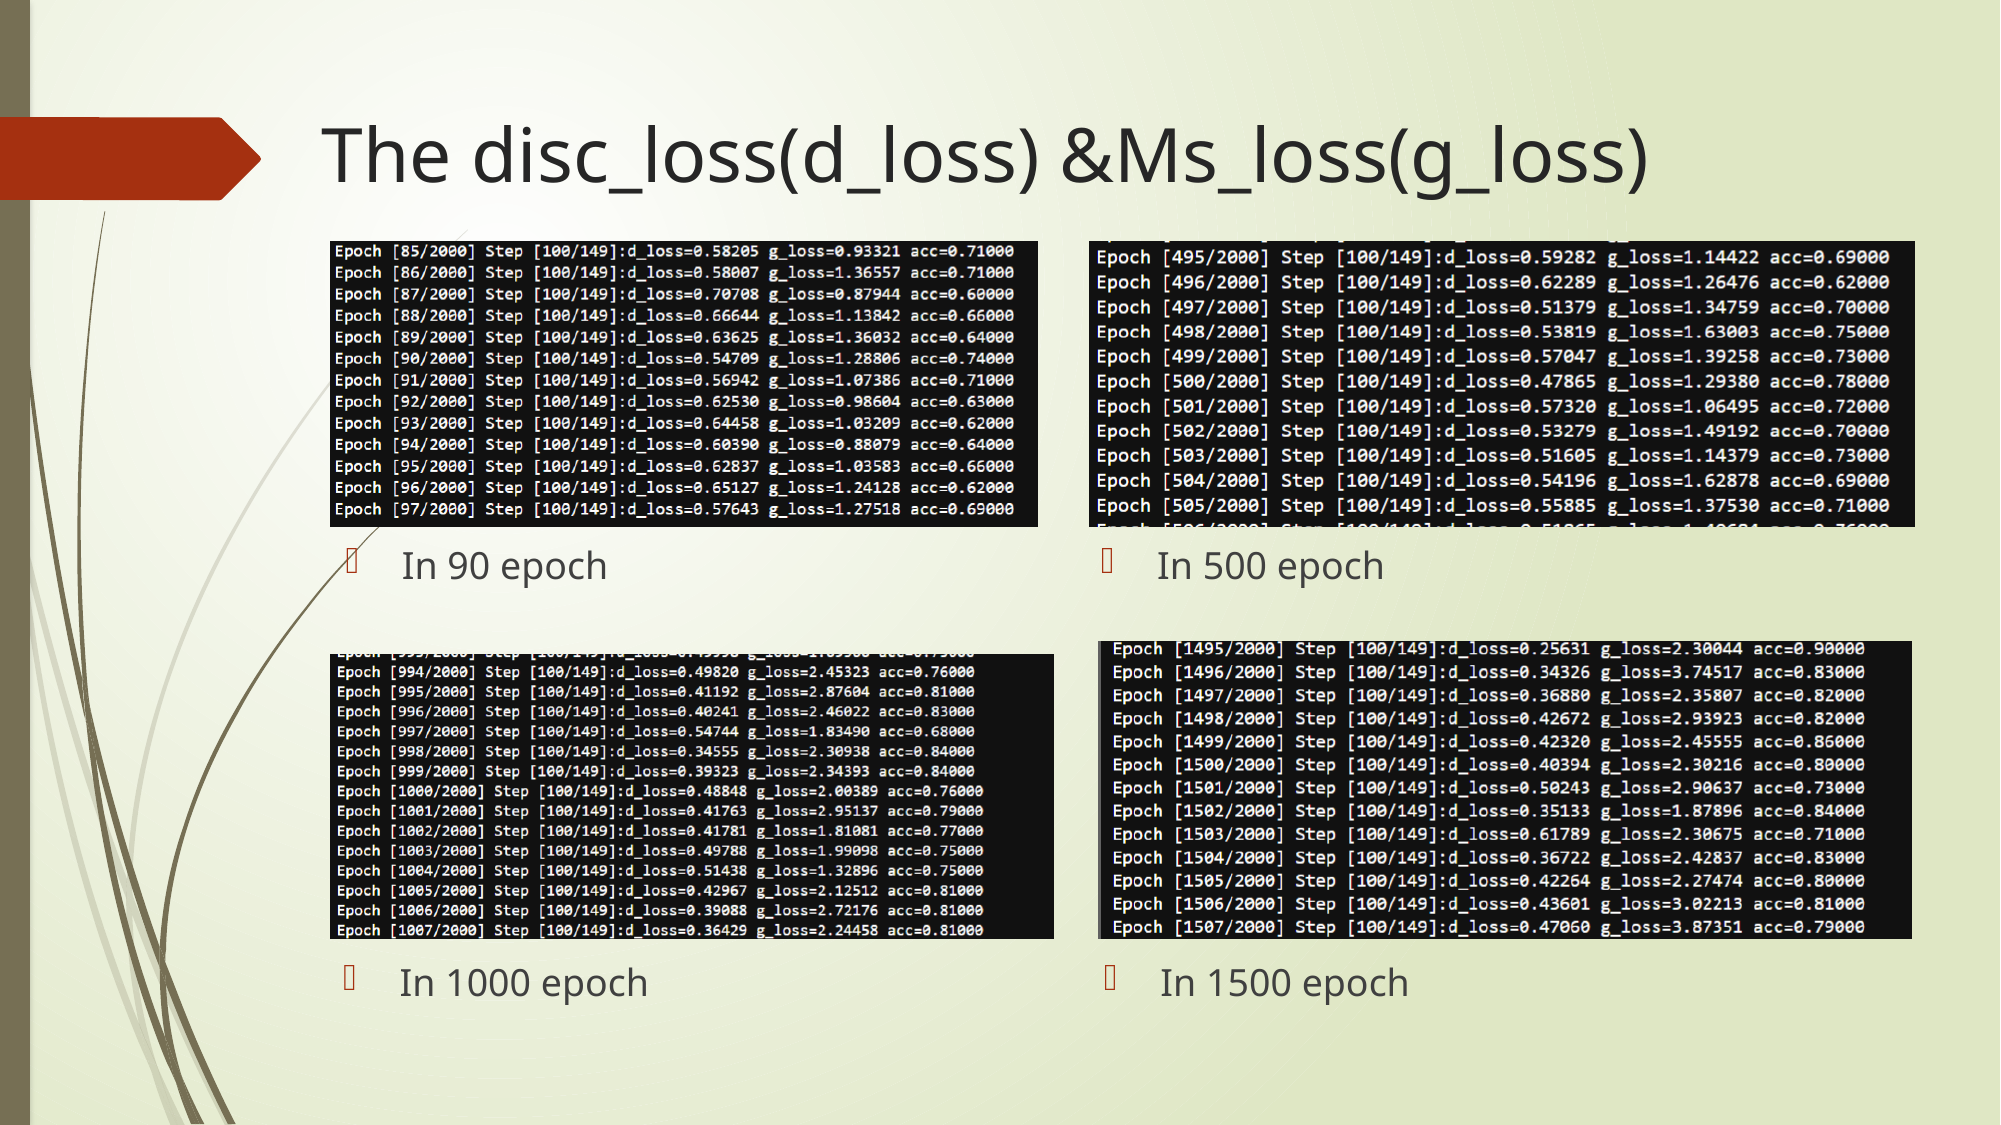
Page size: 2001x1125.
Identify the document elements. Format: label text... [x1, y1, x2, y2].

text_box In 1000 epoch [328, 951, 745, 1025]
picture [330, 654, 1054, 940]
text_box In 1500 epoch [1089, 951, 1506, 1025]
text_box In 500 epoch [1085, 534, 1502, 608]
picture [330, 241, 1039, 528]
picture [1098, 641, 1912, 940]
title The disc_loss(d_loss) &Ms_loss(g_loss) [306, 100, 1769, 311]
picture [1088, 241, 1915, 528]
list In 90 epoch [330, 536, 747, 608]
